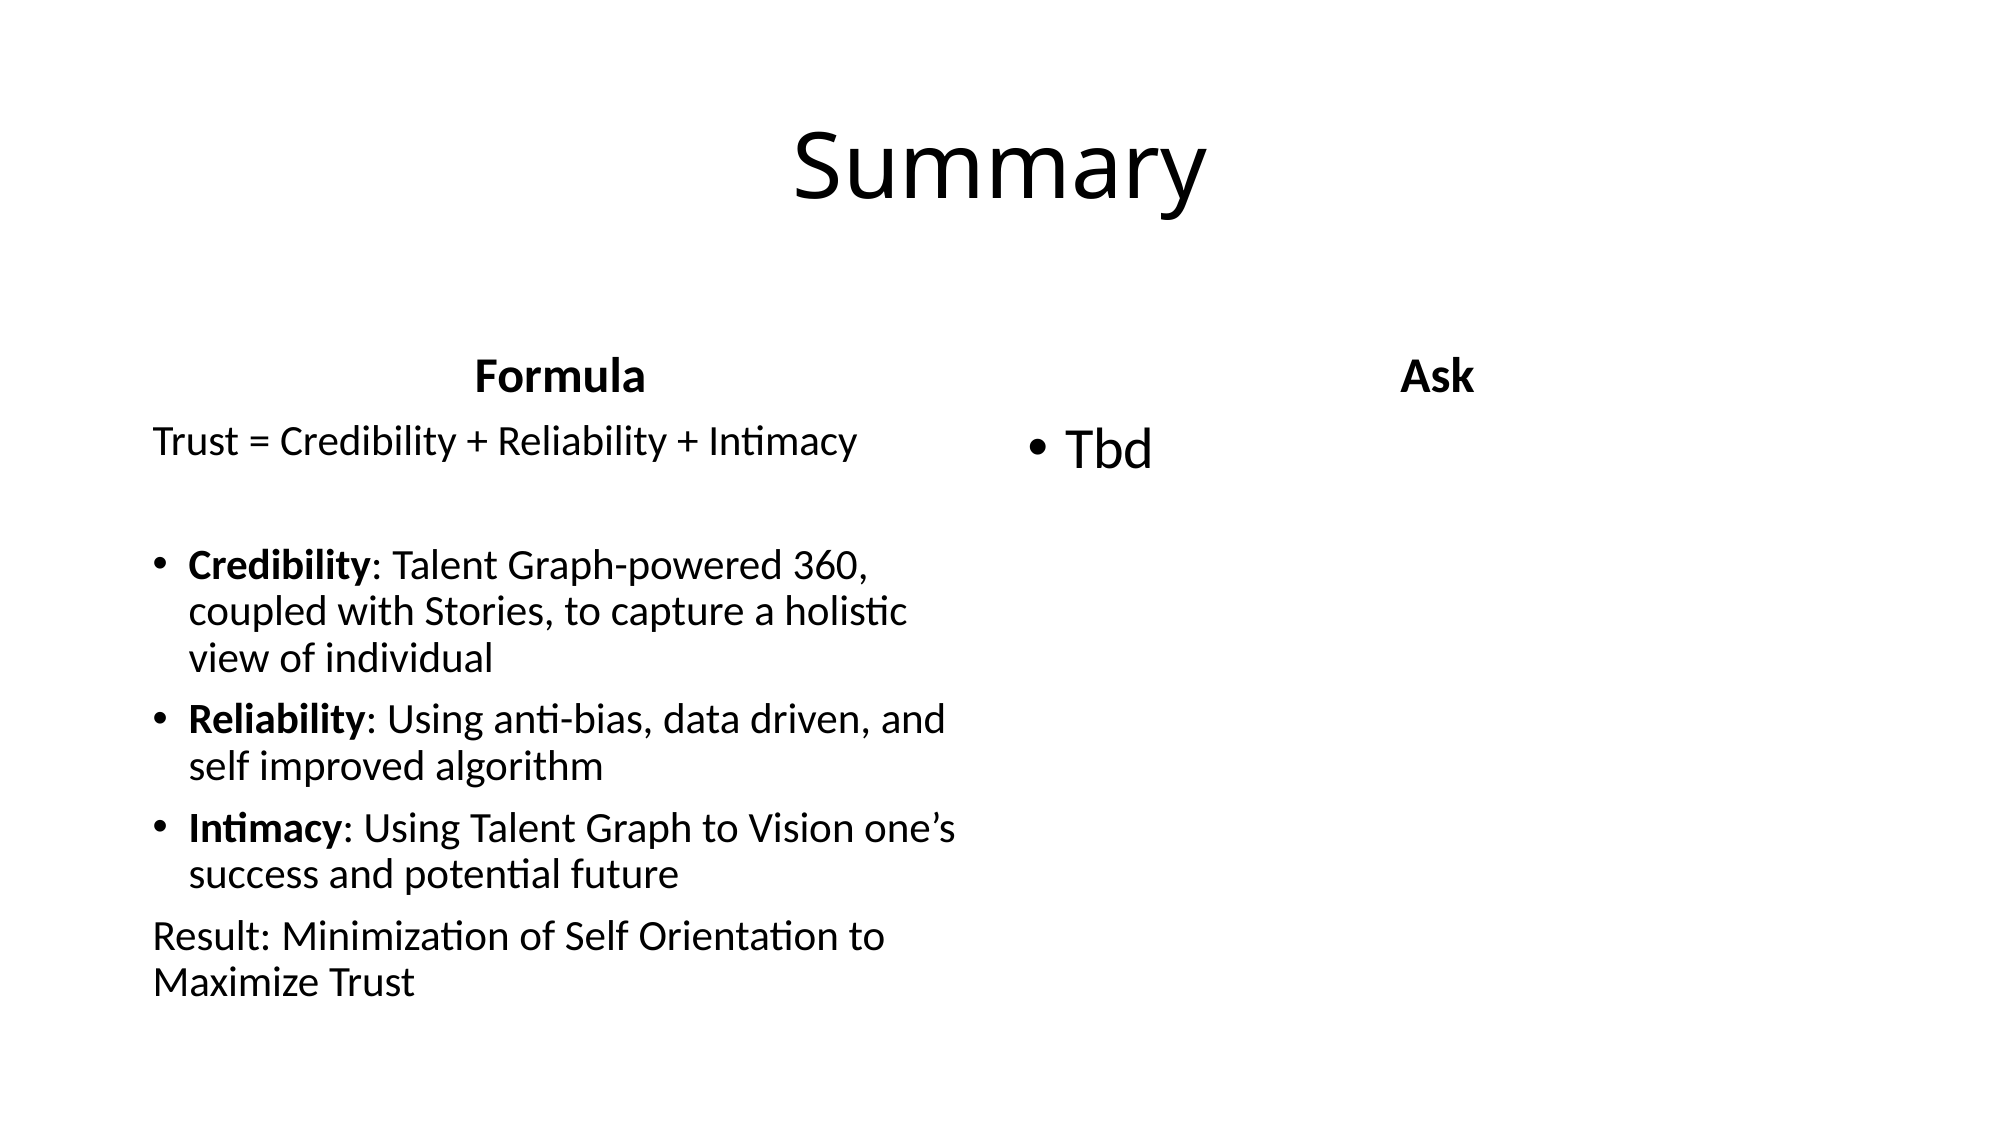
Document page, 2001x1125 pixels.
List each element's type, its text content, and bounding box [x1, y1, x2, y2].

list Trust = Credibility + Reliability + Intimacy Credibility: Talent Graph-powered 360, coupled with Stories, to capture a holistic view of individual Reliability: Using anti-bias, data driven, and self improved algorithm Intimacy: Using Talent Graph to Vision one’s success and potential future Result: Minimization of Self Orientation to Maximize Trust [137, 410, 984, 1016]
list Ask [1012, 275, 1863, 410]
list Tbd [1012, 410, 1863, 1016]
list Formula [137, 275, 984, 410]
title Summary [137, 59, 1863, 278]
